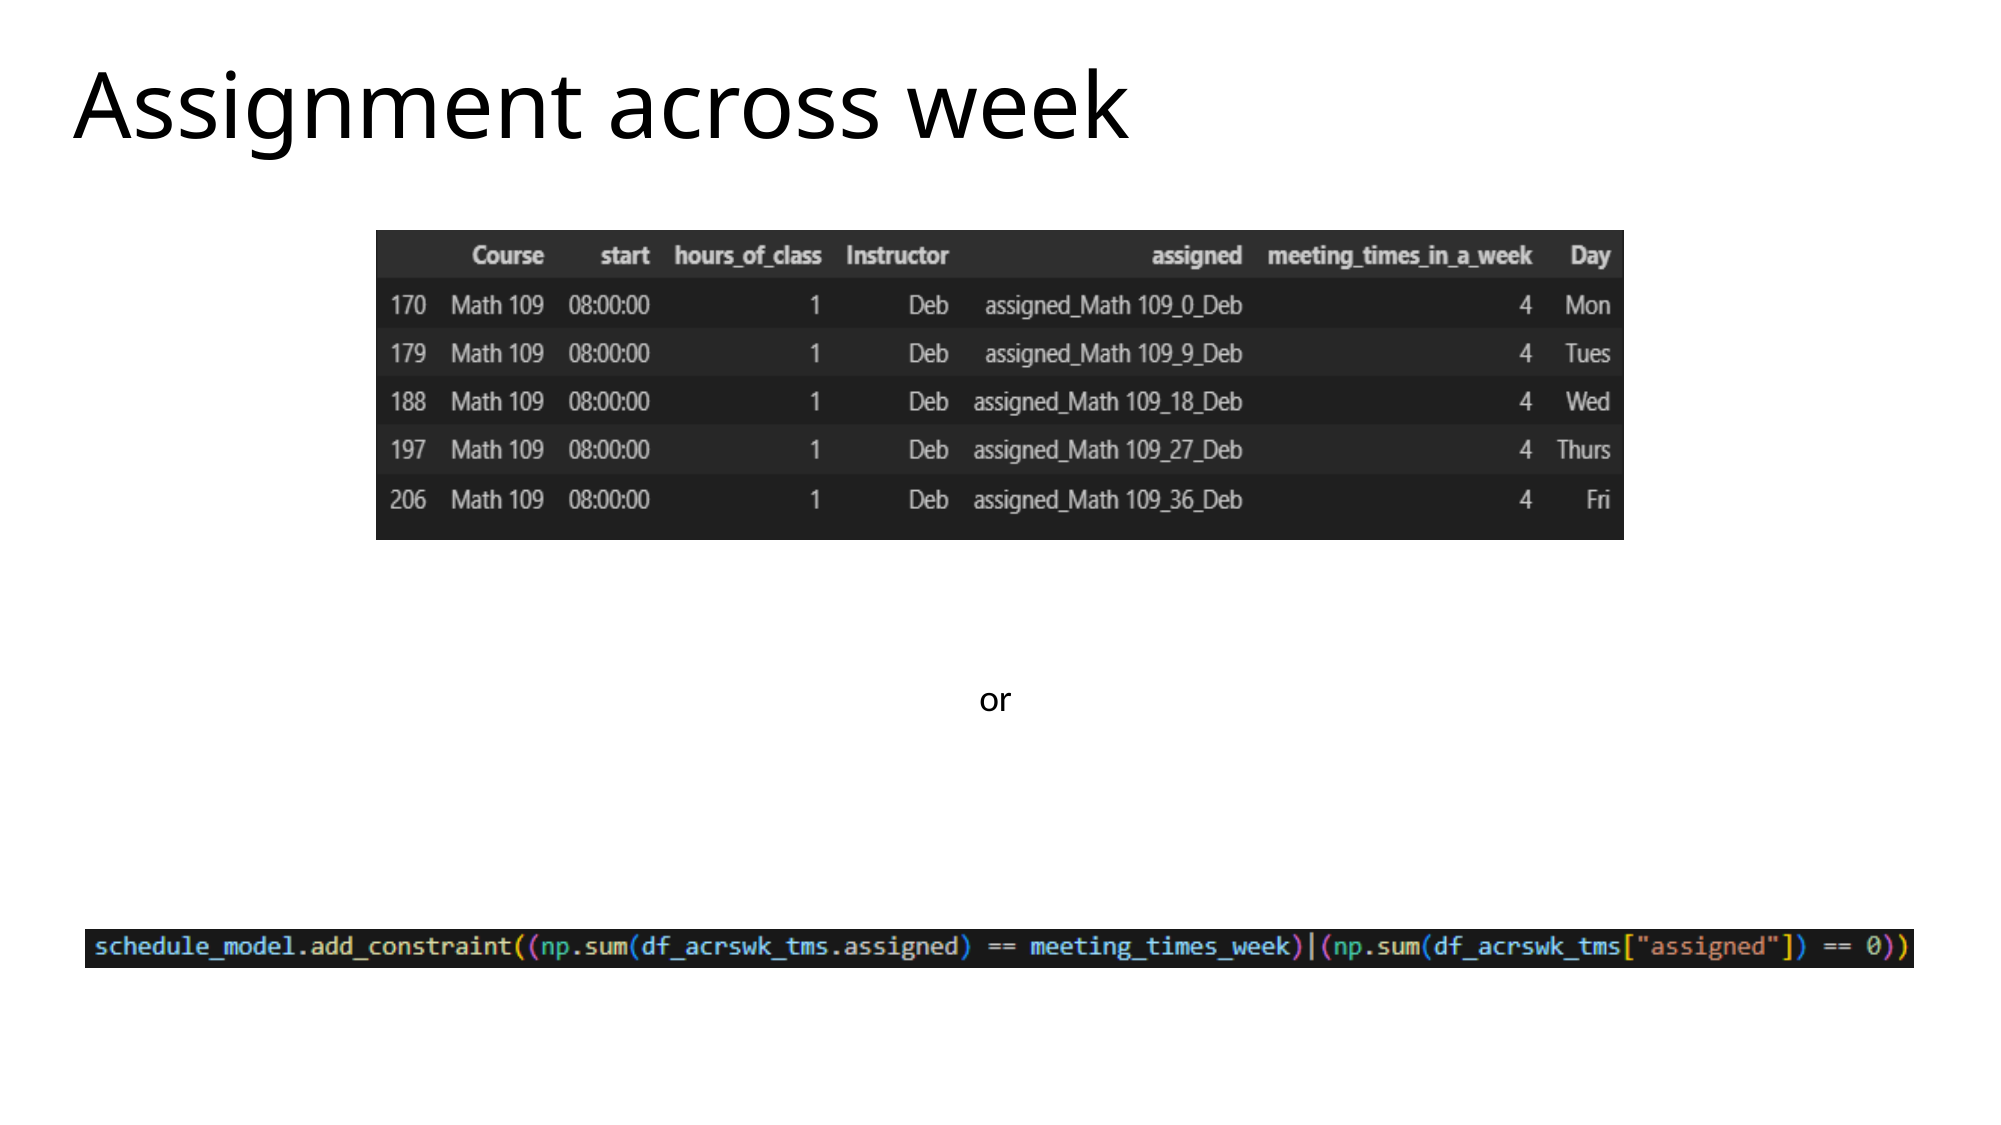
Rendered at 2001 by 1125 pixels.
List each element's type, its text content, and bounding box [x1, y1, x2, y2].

title Assignment across week [58, 0, 1784, 218]
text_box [376, 230, 1624, 895]
picture [85, 929, 1915, 968]
